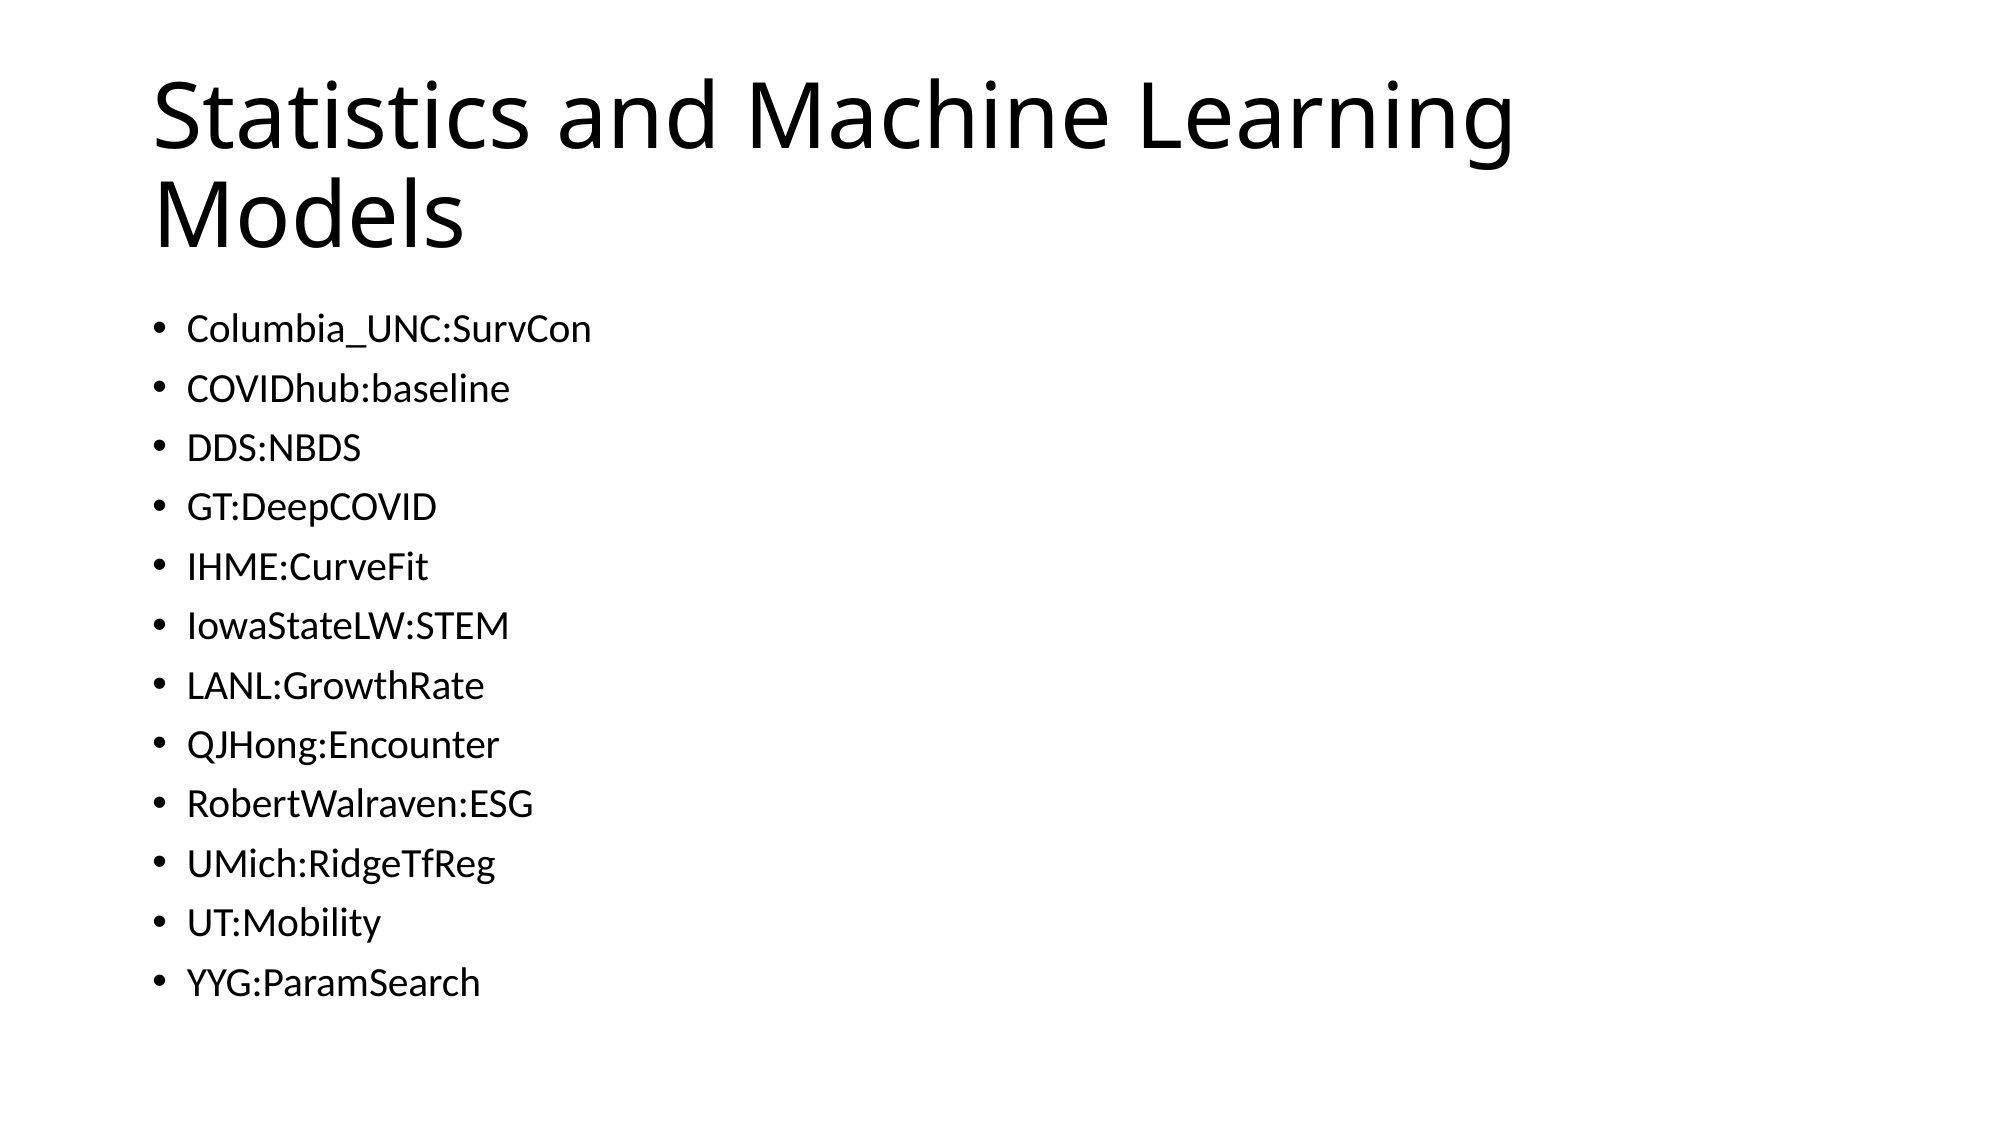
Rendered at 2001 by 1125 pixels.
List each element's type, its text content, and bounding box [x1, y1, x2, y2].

title Statistics and Machine Learning Models [137, 59, 1863, 278]
list Columbia_UNC:SurvCon COVIDhub:baseline DDS:NBDS GT:DeepCOVID IHME:CurveFit IowaStateLW:STEM LANL:GrowthRate QJHong:Encounter RobertWalraven:ESG UMich:RidgeTfReg UT:Mobility YYG:ParamSearch [137, 299, 1863, 1014]
